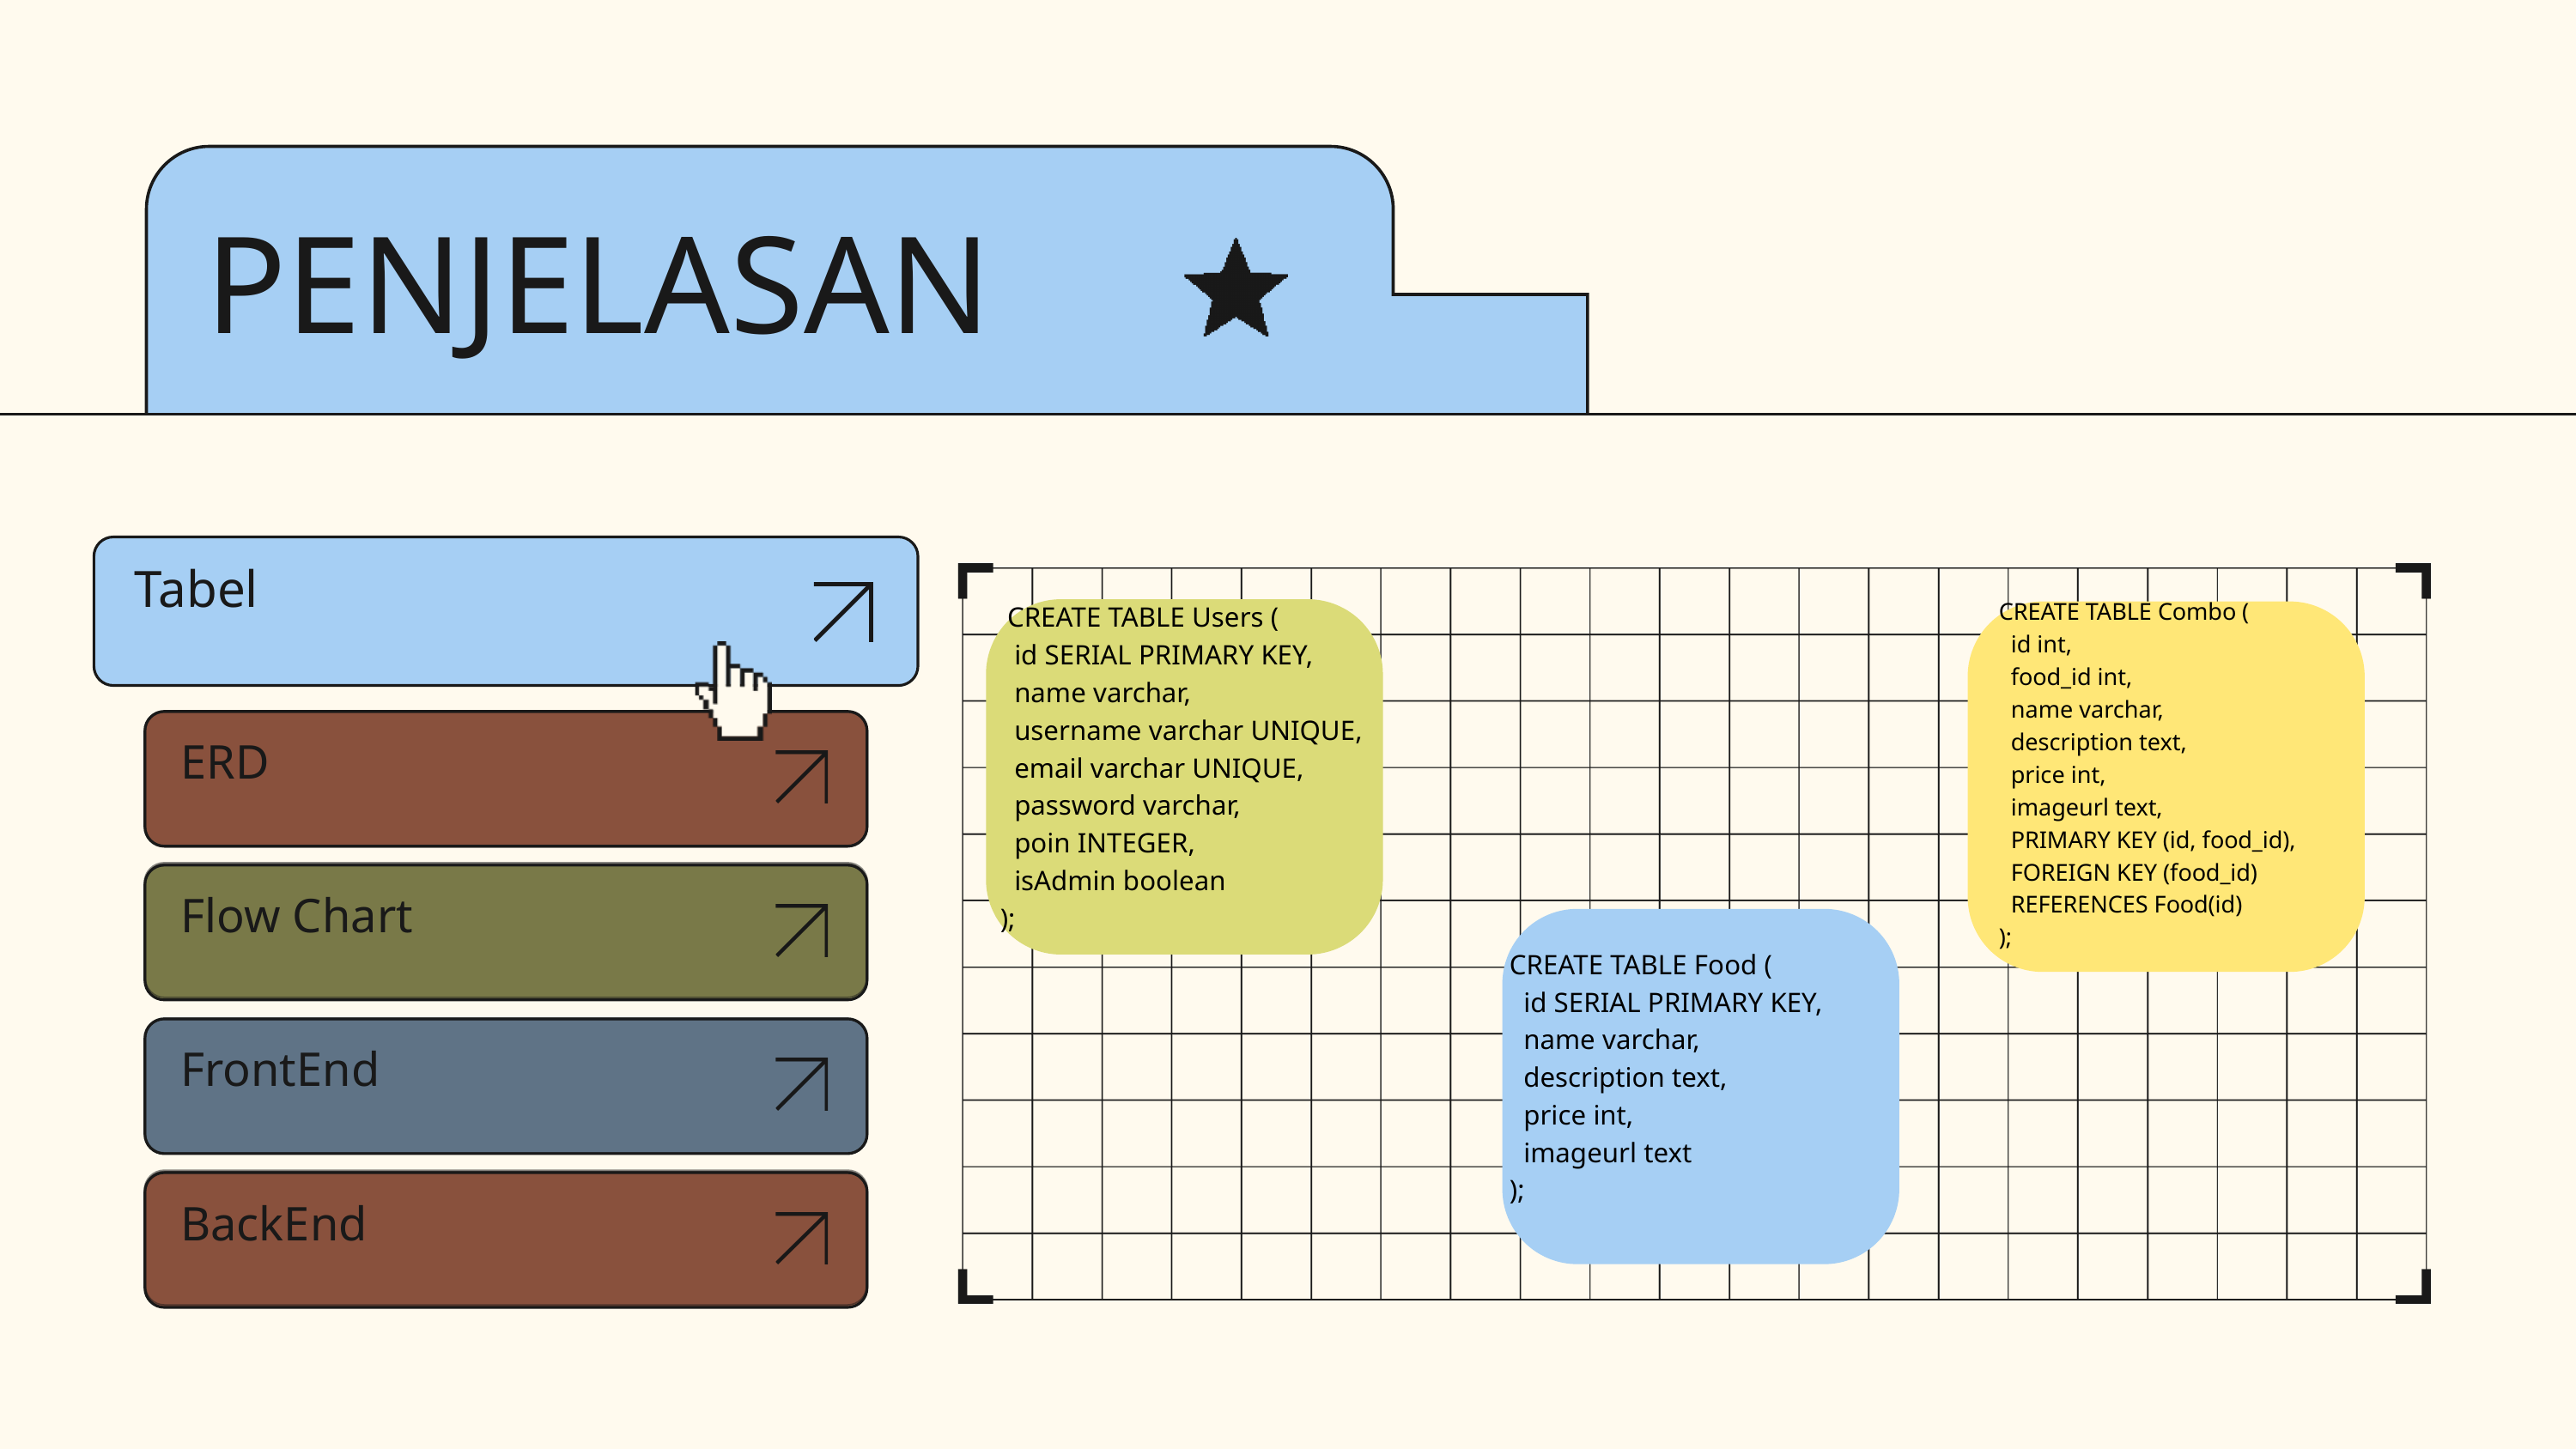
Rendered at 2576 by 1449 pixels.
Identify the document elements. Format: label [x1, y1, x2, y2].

text_box [94, 537, 919, 686]
text_box [144, 144, 1589, 410]
text_box [144, 1170, 867, 1307]
text_box [144, 863, 867, 998]
text_box [144, 1018, 867, 1154]
text_box [986, 598, 1383, 955]
text_box [0, 414, 2576, 1449]
text_box [144, 711, 867, 847]
text_box [1967, 601, 2366, 973]
text_box [1502, 908, 1900, 1264]
